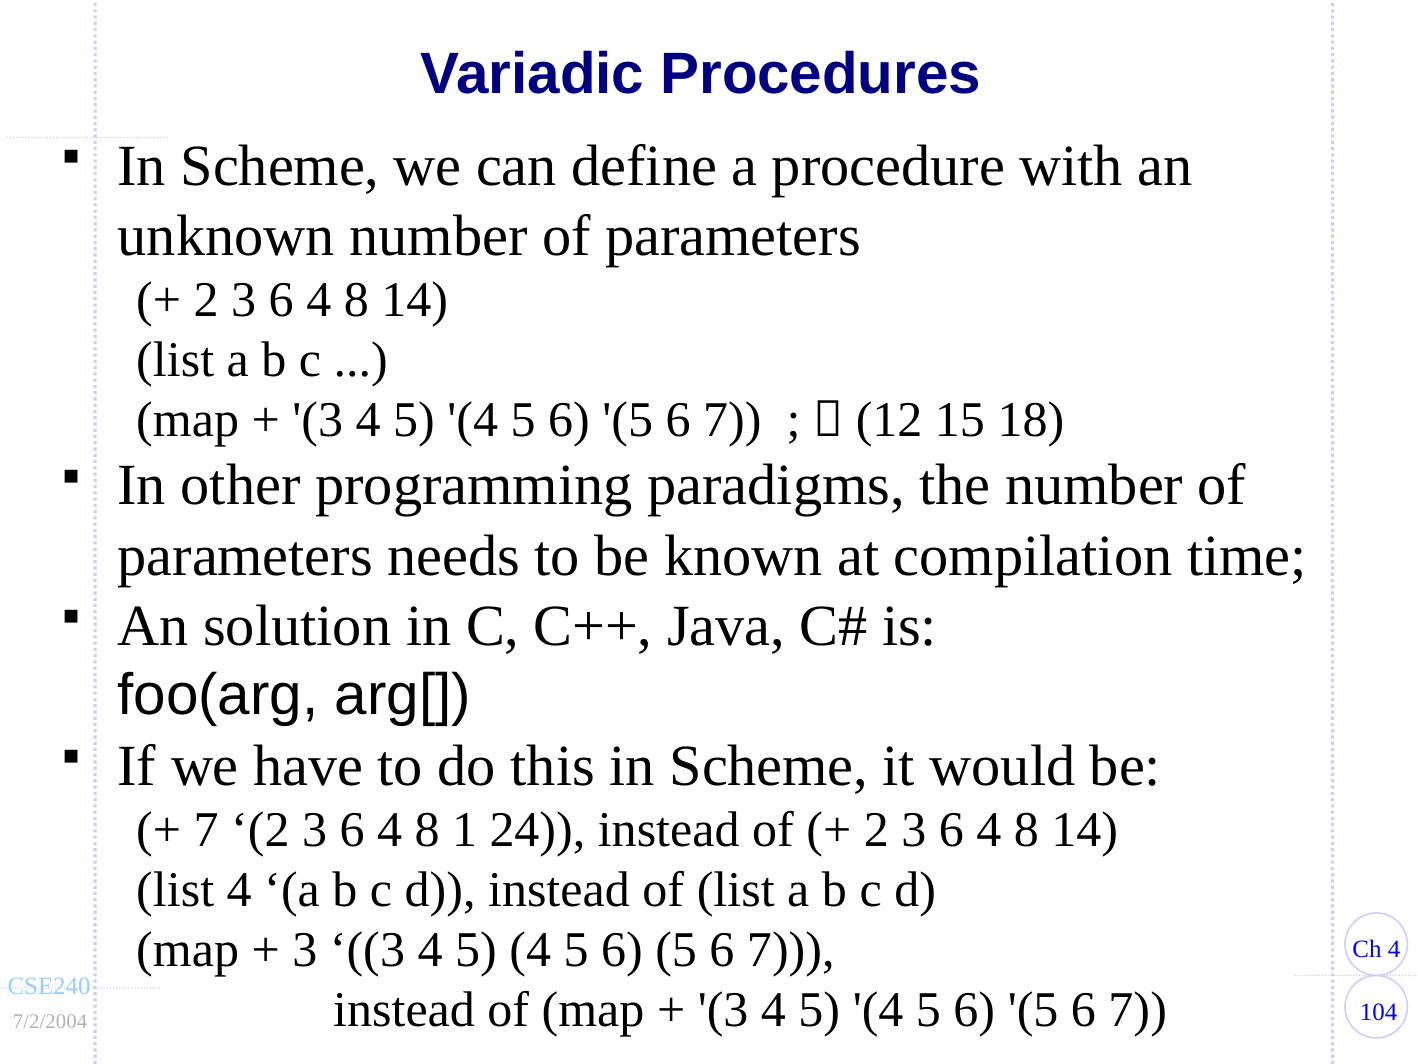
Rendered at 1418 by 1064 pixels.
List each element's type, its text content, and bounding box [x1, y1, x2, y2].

title Variadic Procedures [104, 31, 1315, 119]
list In Scheme, we can define a procedure with an unknown number of parameters (+ 2 3 6 4 8 14) (list a b c ...) (map + '(3 4 5) '(4 5 6) '(5 6 7)) ;  (12 15 18) In other programming paradigms, the number of parameters needs to be known at compilation time; An solution in C, C++, Java, C# is: foo(arg, arg[]) If we have to do this in Scheme, it would be: (+ 7 ‘(2 3 6 4 8 1 24)), instead of (+ 2 3 6 4 8 14) (list 4 ‘(a b c d)), instead of (list a b c d) (map + 3 ‘((3 4 5) (4 5 6) (5 6 7))), instead of (map + '(3 4 5) '(4 5 6) '(5 6 7)) [46, 119, 1397, 1027]
